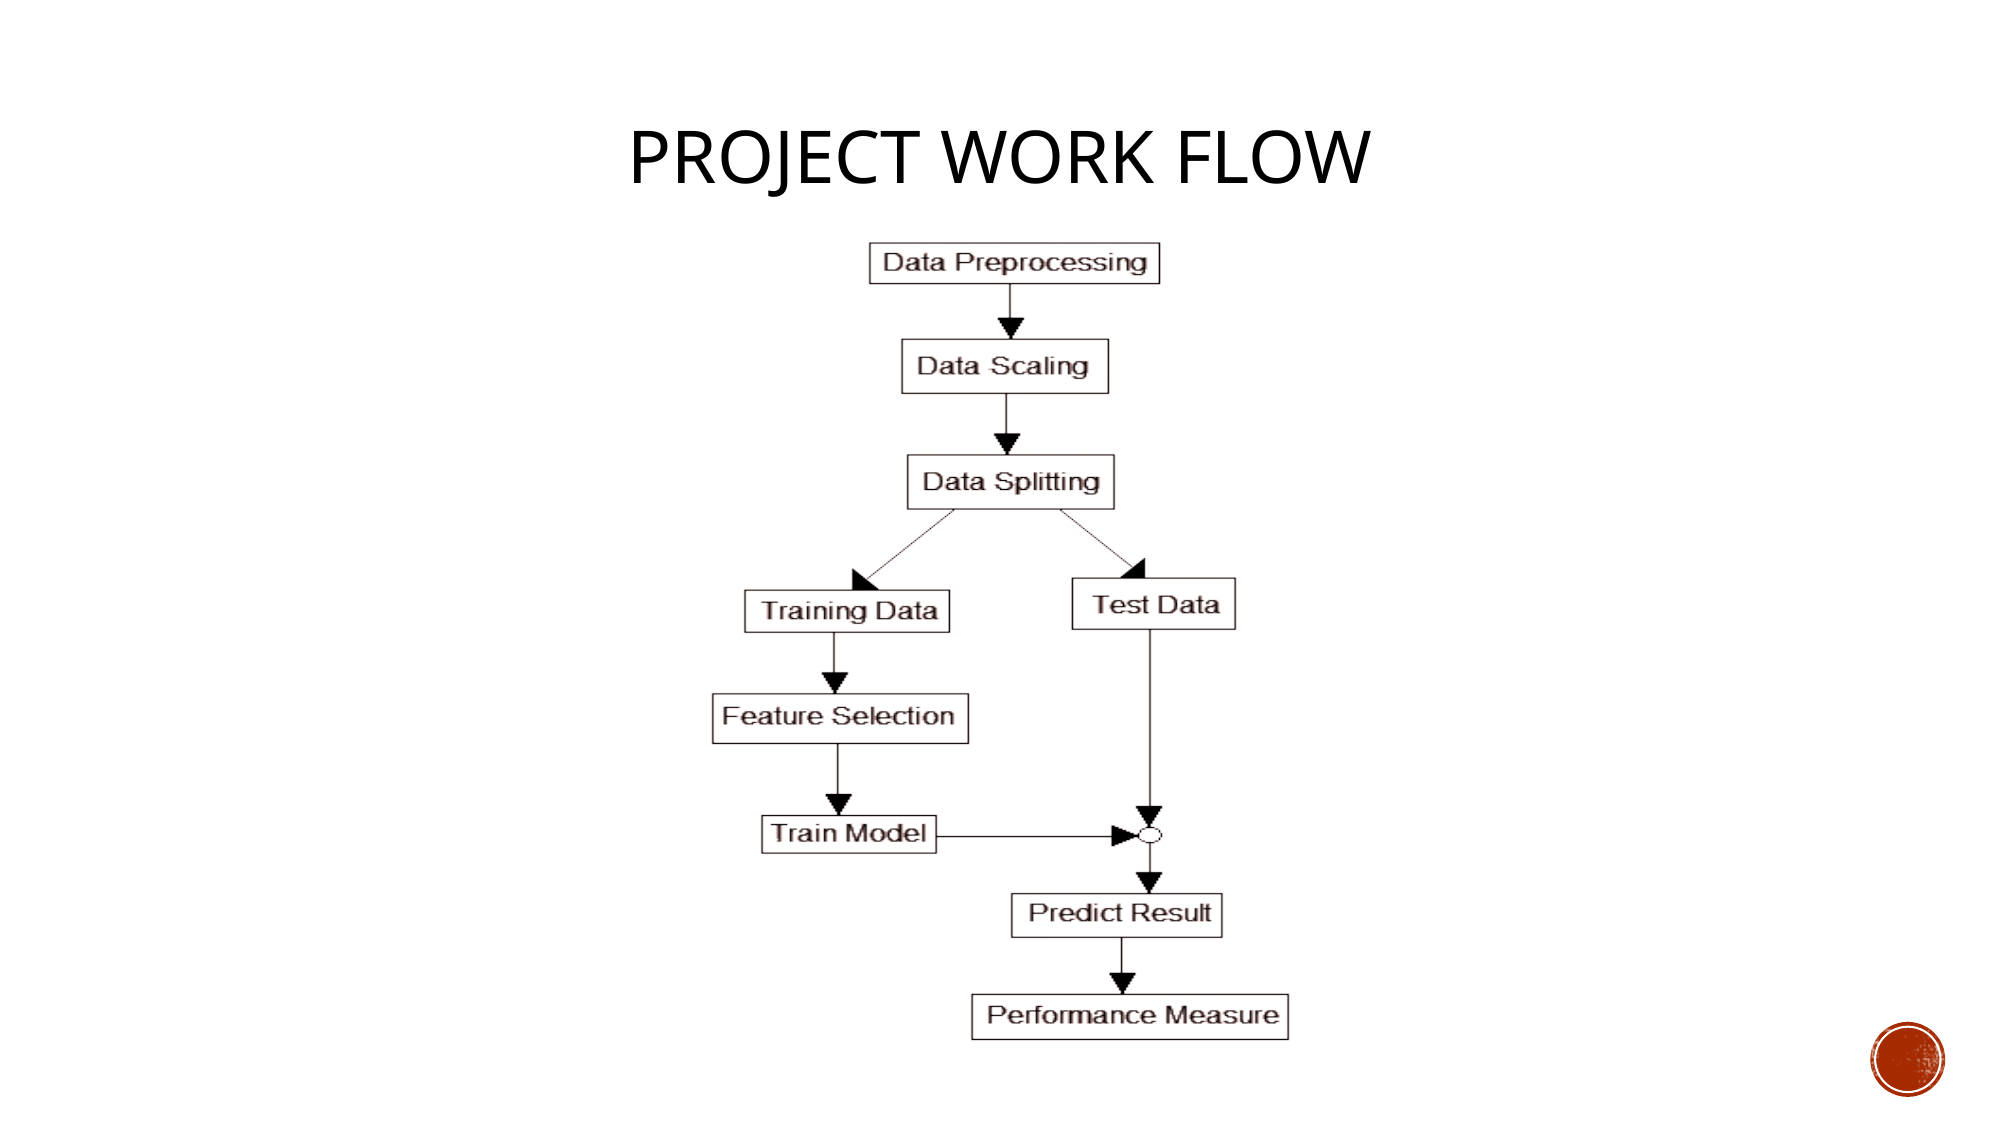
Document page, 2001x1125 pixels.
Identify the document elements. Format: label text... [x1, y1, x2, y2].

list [704, 218, 1297, 1063]
title PROJECT WORK FLOW [175, 79, 1826, 240]
